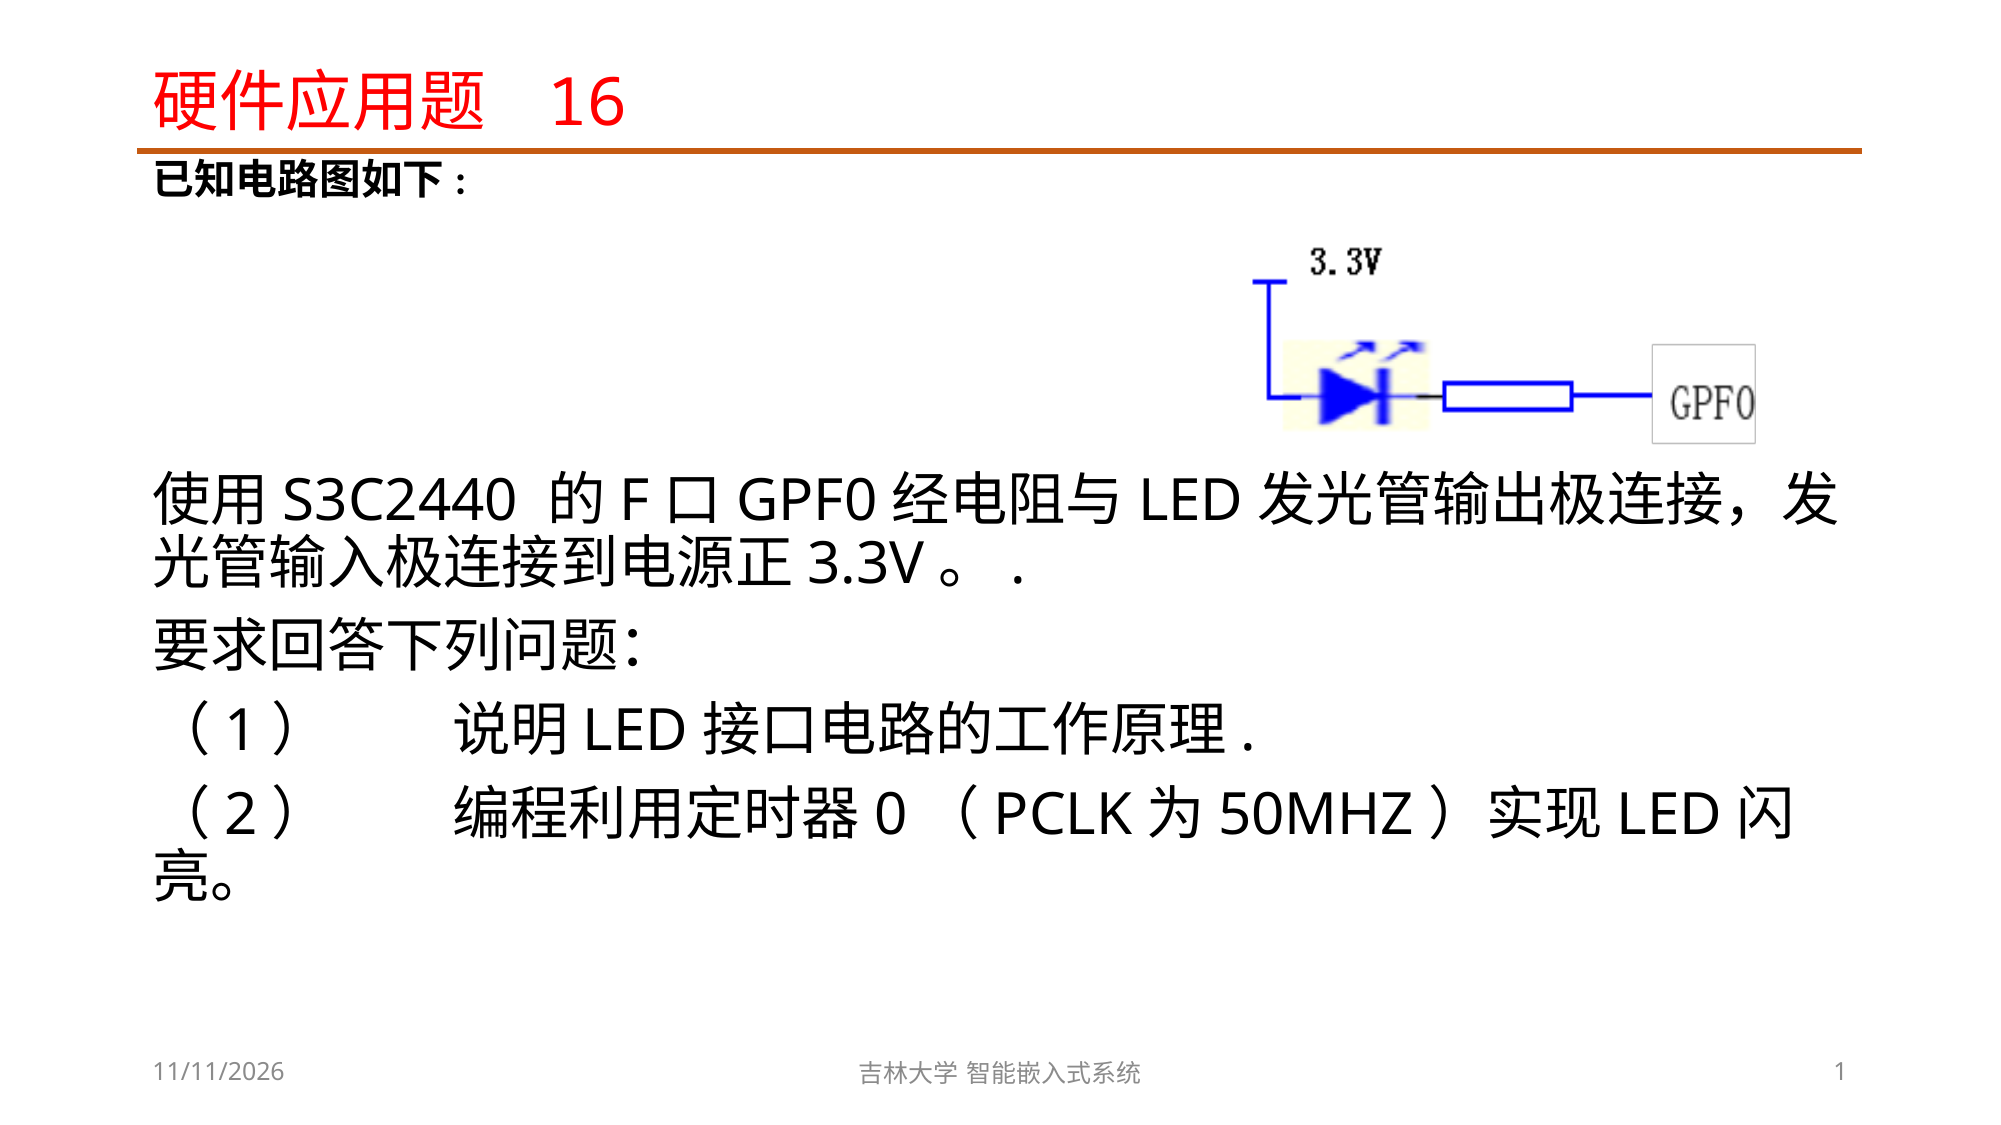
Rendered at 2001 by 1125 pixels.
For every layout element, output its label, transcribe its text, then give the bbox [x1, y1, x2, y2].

list 已知电路图如下: 使用S3C2440 的F口GPF0经电阻与LED发光管输出极连接，发光管输入极连接到电源正3.3V。. 要求回答下列问题： （1） 说明LED接口电路的工作原理. （2） 编程利用定时器0（PCLK为50MHZ）实现LED闪亮。 [137, 152, 1863, 1014]
picture [1235, 203, 1778, 449]
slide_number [137, 1042, 588, 1103]
slide_number 1 [1412, 1042, 1863, 1103]
footer 吉林大学 智能嵌入式系统 [662, 1042, 1338, 1103]
title 硬件应用题 16 [137, 59, 1863, 149]
